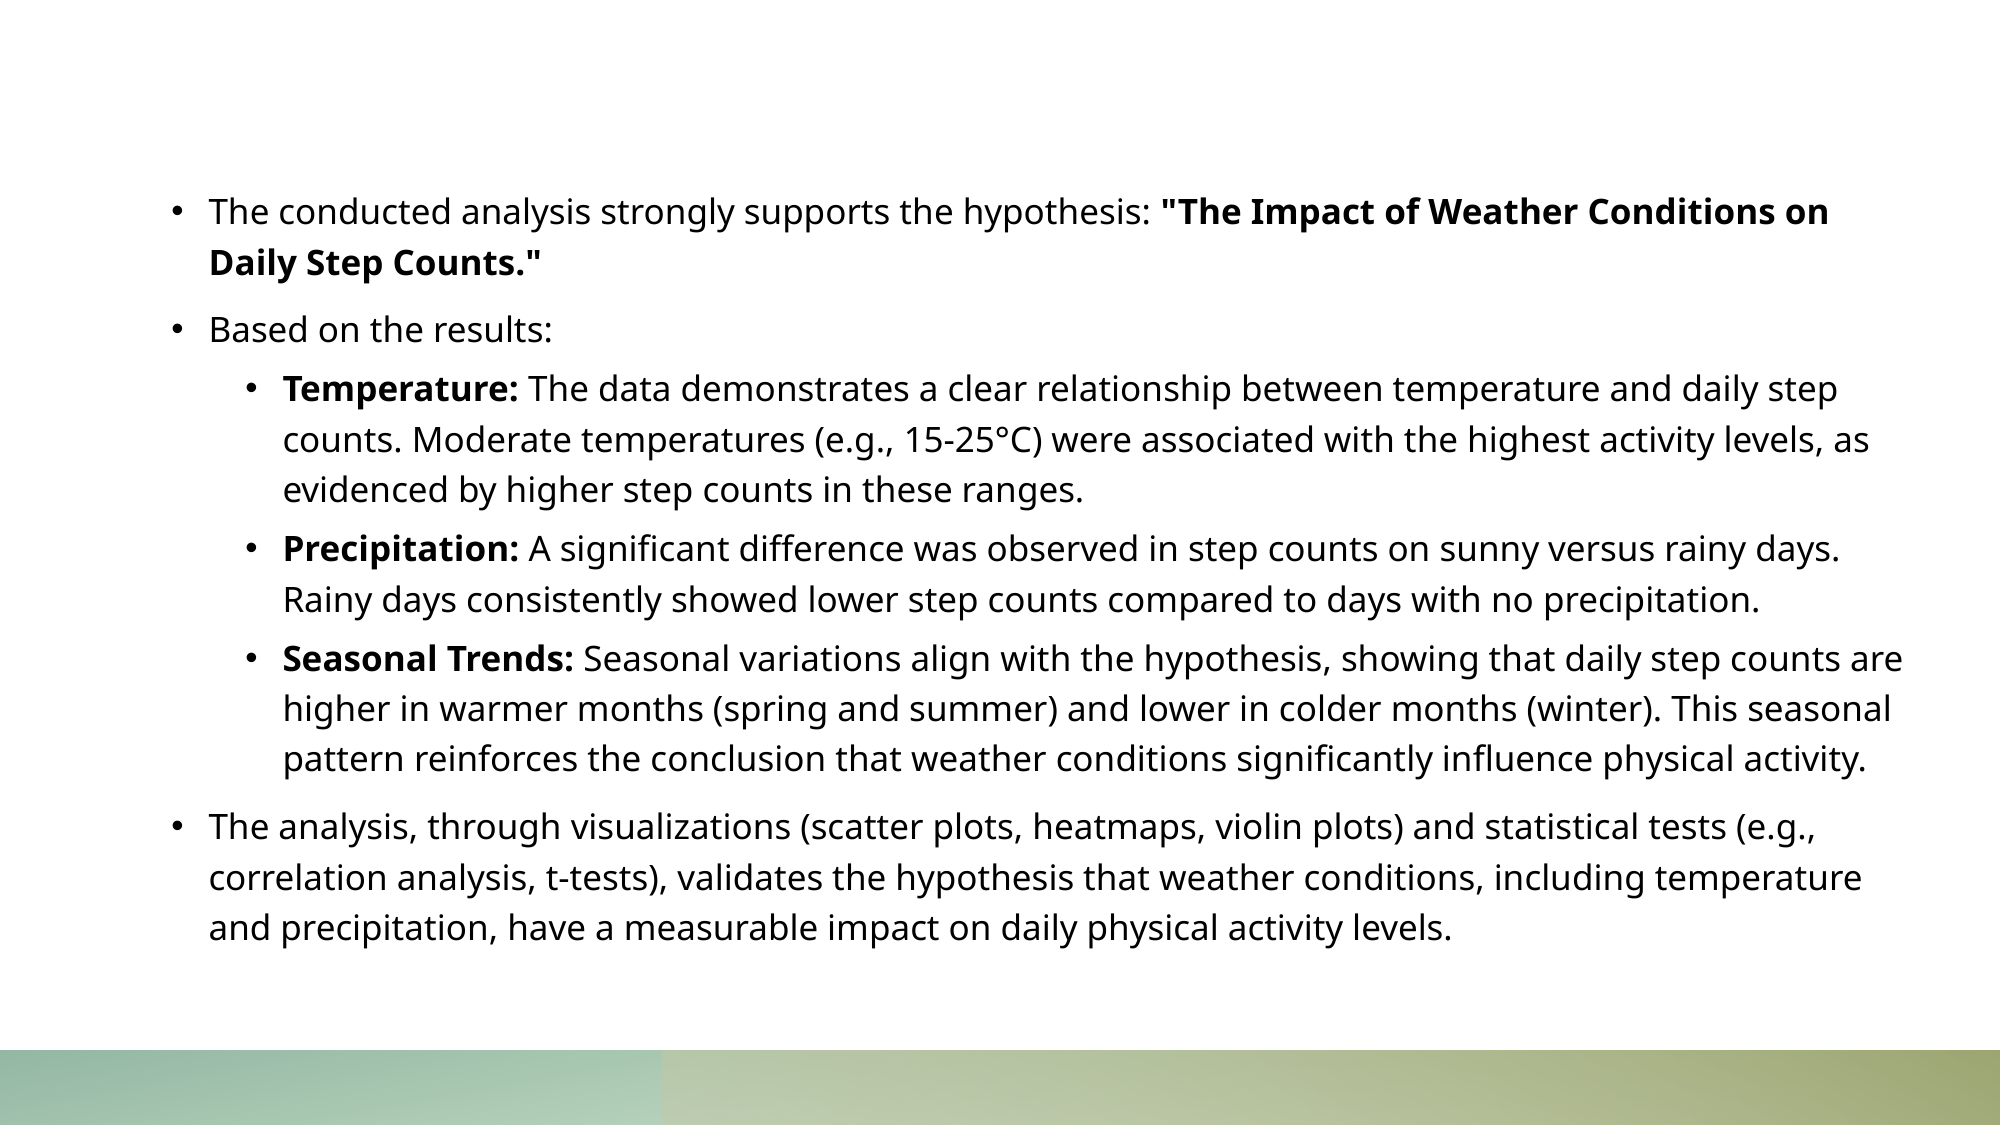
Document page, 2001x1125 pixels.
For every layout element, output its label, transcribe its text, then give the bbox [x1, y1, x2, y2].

list The conducted analysis strongly supports the hypothesis: "The Impact of Weather Conditions on Daily Step Counts." Based on the results: Temperature: The data demonstrates a clear relationship between temperature and daily step counts. Moderate temperatures (e.g., 15-25°C) were associated with the highest activity levels, as evidenced by higher step counts in these ranges. Precipitation: A significant difference was observed in step counts on sunny versus rainy days. Rainy days consistently showed lower step counts compared to days with no precipitation. Seasonal Trends: Seasonal variations align with the hypothesis, showing that daily step counts are higher in warmer months (spring and summer) and lower in colder months (winter). This seasonal pattern reinforces the conclusion that weather conditions significantly influence physical activity. The analysis, through visualizations (scatter plots, heatmaps, violin plots) and statistical tests (e.g., correlation analysis, t-tests), validates the hypothesis that weather conditions, including temperature and precipitation, have a measurable impact on daily physical activity levels. [171, 181, 1905, 996]
